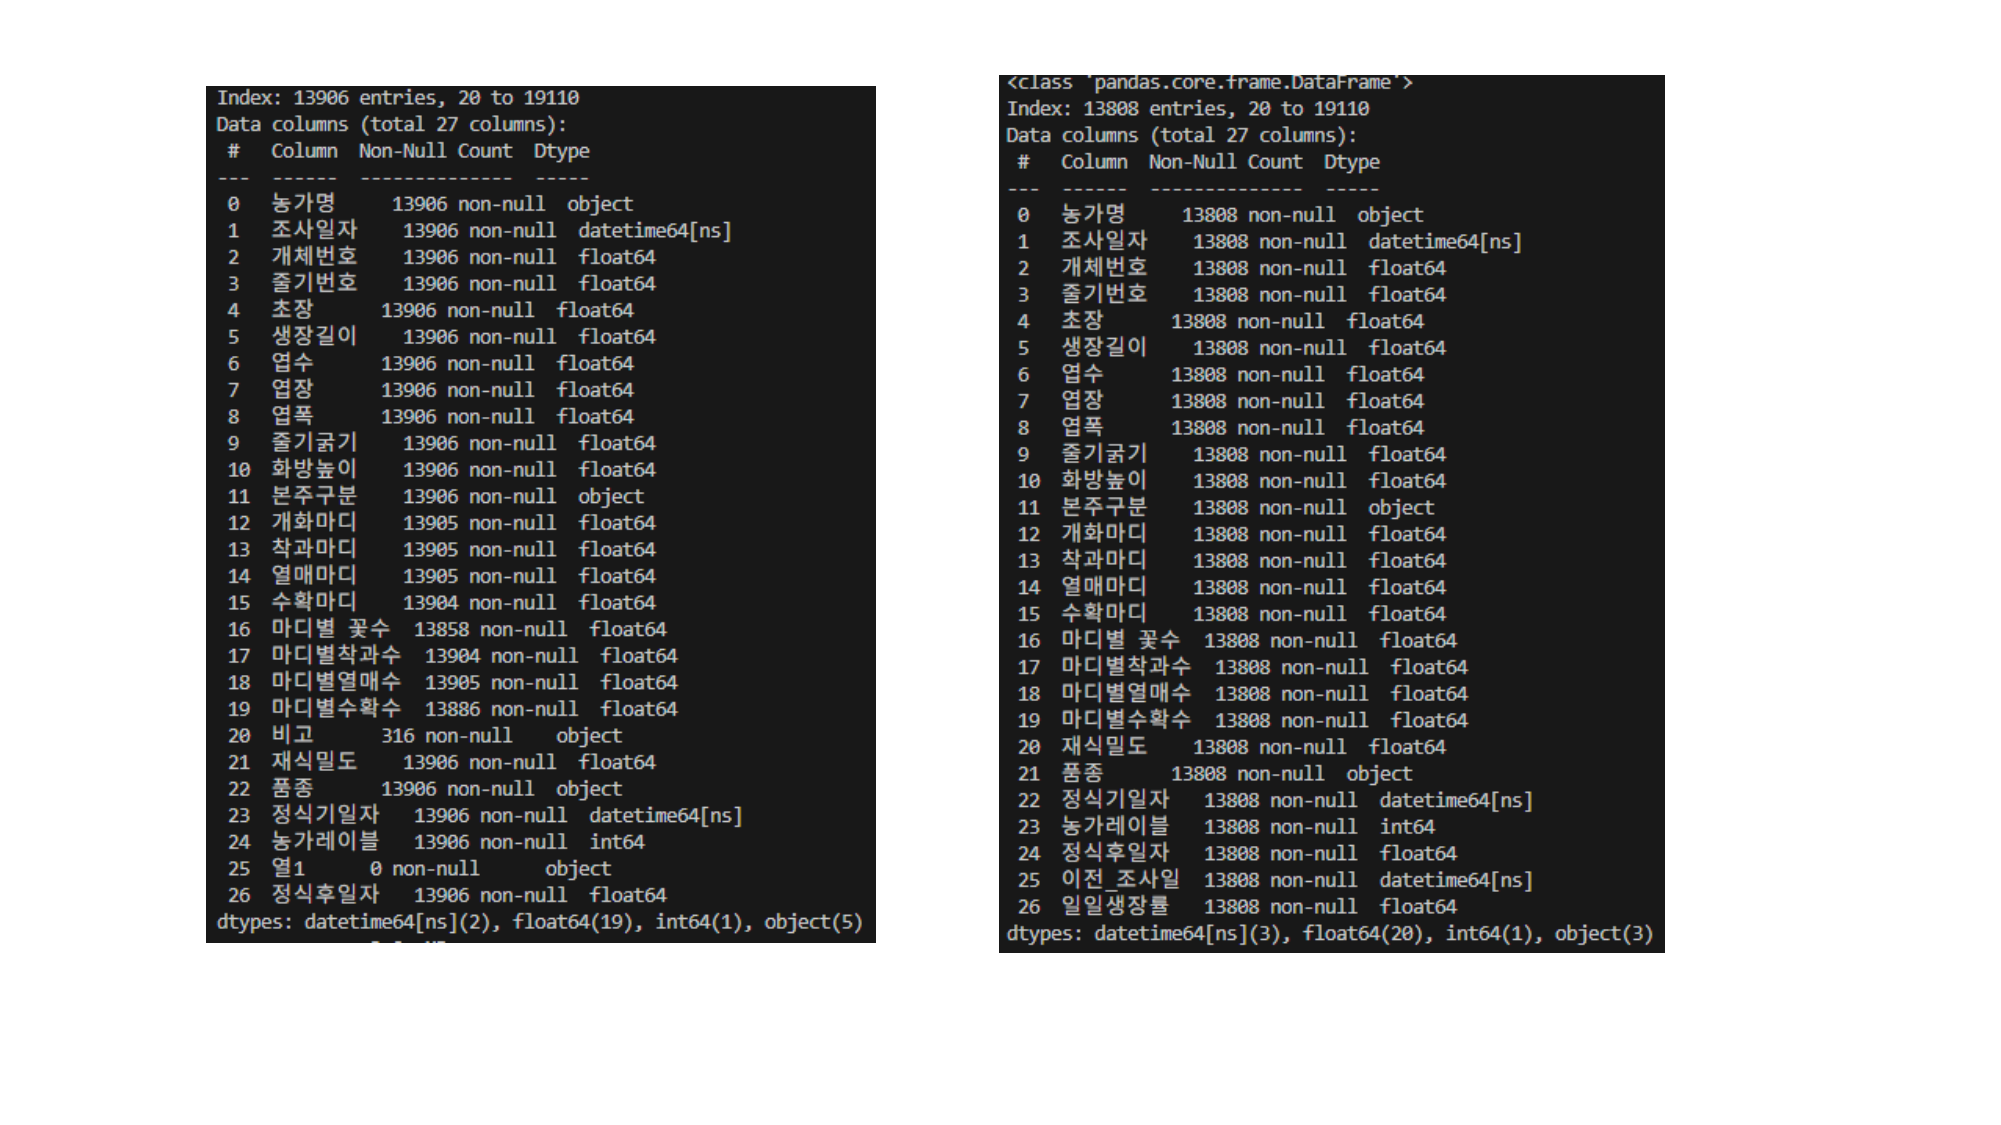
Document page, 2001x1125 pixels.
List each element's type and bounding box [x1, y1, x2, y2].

picture [206, 86, 876, 943]
picture [999, 75, 1665, 953]
